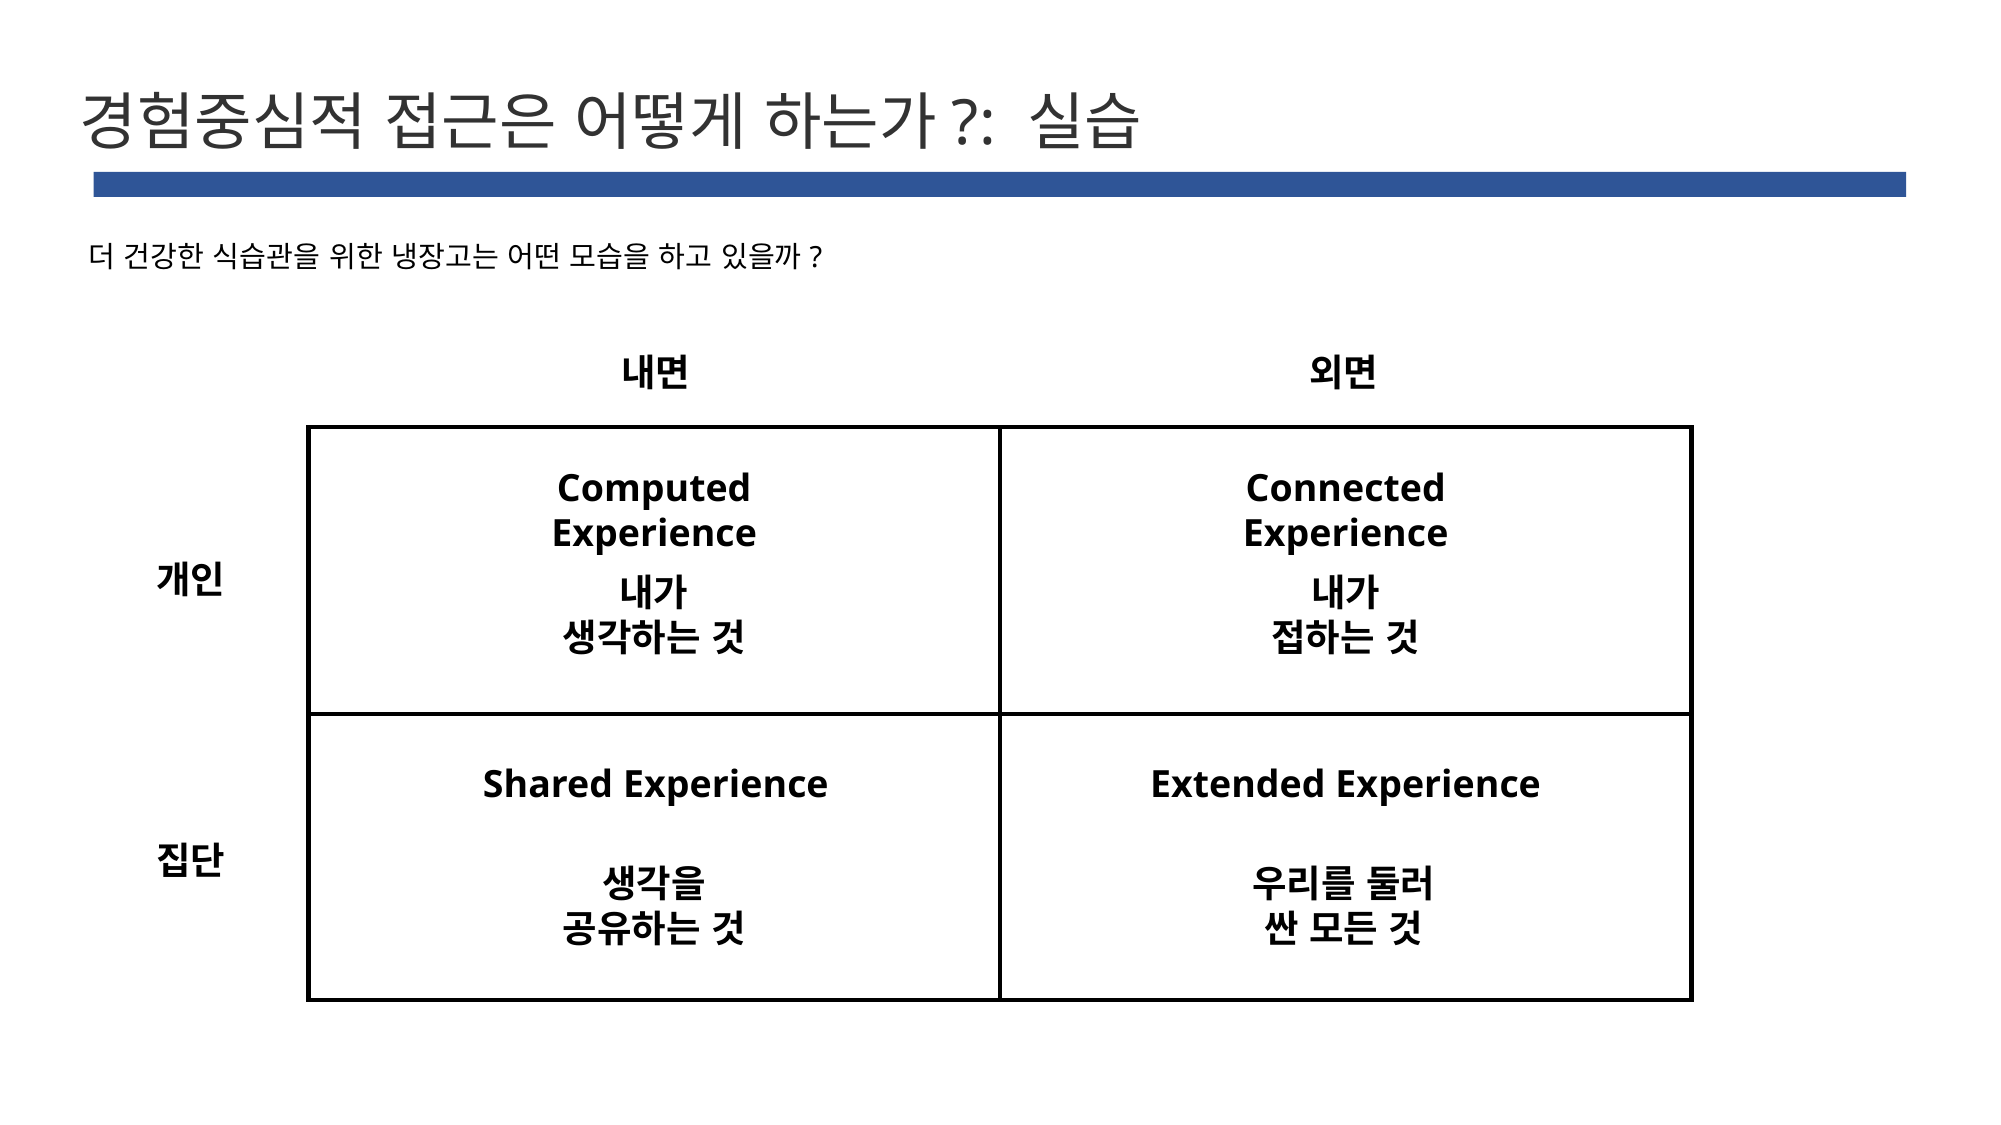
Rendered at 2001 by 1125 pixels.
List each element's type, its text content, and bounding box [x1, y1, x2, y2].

text_box Computed Experience [442, 456, 866, 562]
text_box 집단 [122, 829, 261, 890]
text_box 생각을 공유하는 것 [541, 852, 767, 957]
text_box 내가 접하는 것 [1233, 562, 1458, 666]
text_box 경험중심적 접근은 어떻게 하는가?: 실습 [64, 74, 1157, 165]
text_box 내가 생각하는 것 [541, 562, 767, 666]
text_box 내면 [473, 341, 838, 401]
text_box Extended Experience [1134, 752, 1558, 813]
text_box 더 건강한 식습관을 위한 냉장고는 어떤 모습을 하고 있을까? [73, 230, 837, 281]
text_box 우리를 둘러 싼 모든 것 [1218, 852, 1470, 957]
text_box Connected Experience [1134, 456, 1558, 562]
text_box Shared Experience [444, 752, 868, 813]
text_box 개인 [122, 548, 261, 609]
text_box 외면 [1161, 341, 1527, 401]
text_box [93, 171, 1907, 198]
text_box [307, 426, 1692, 1001]
